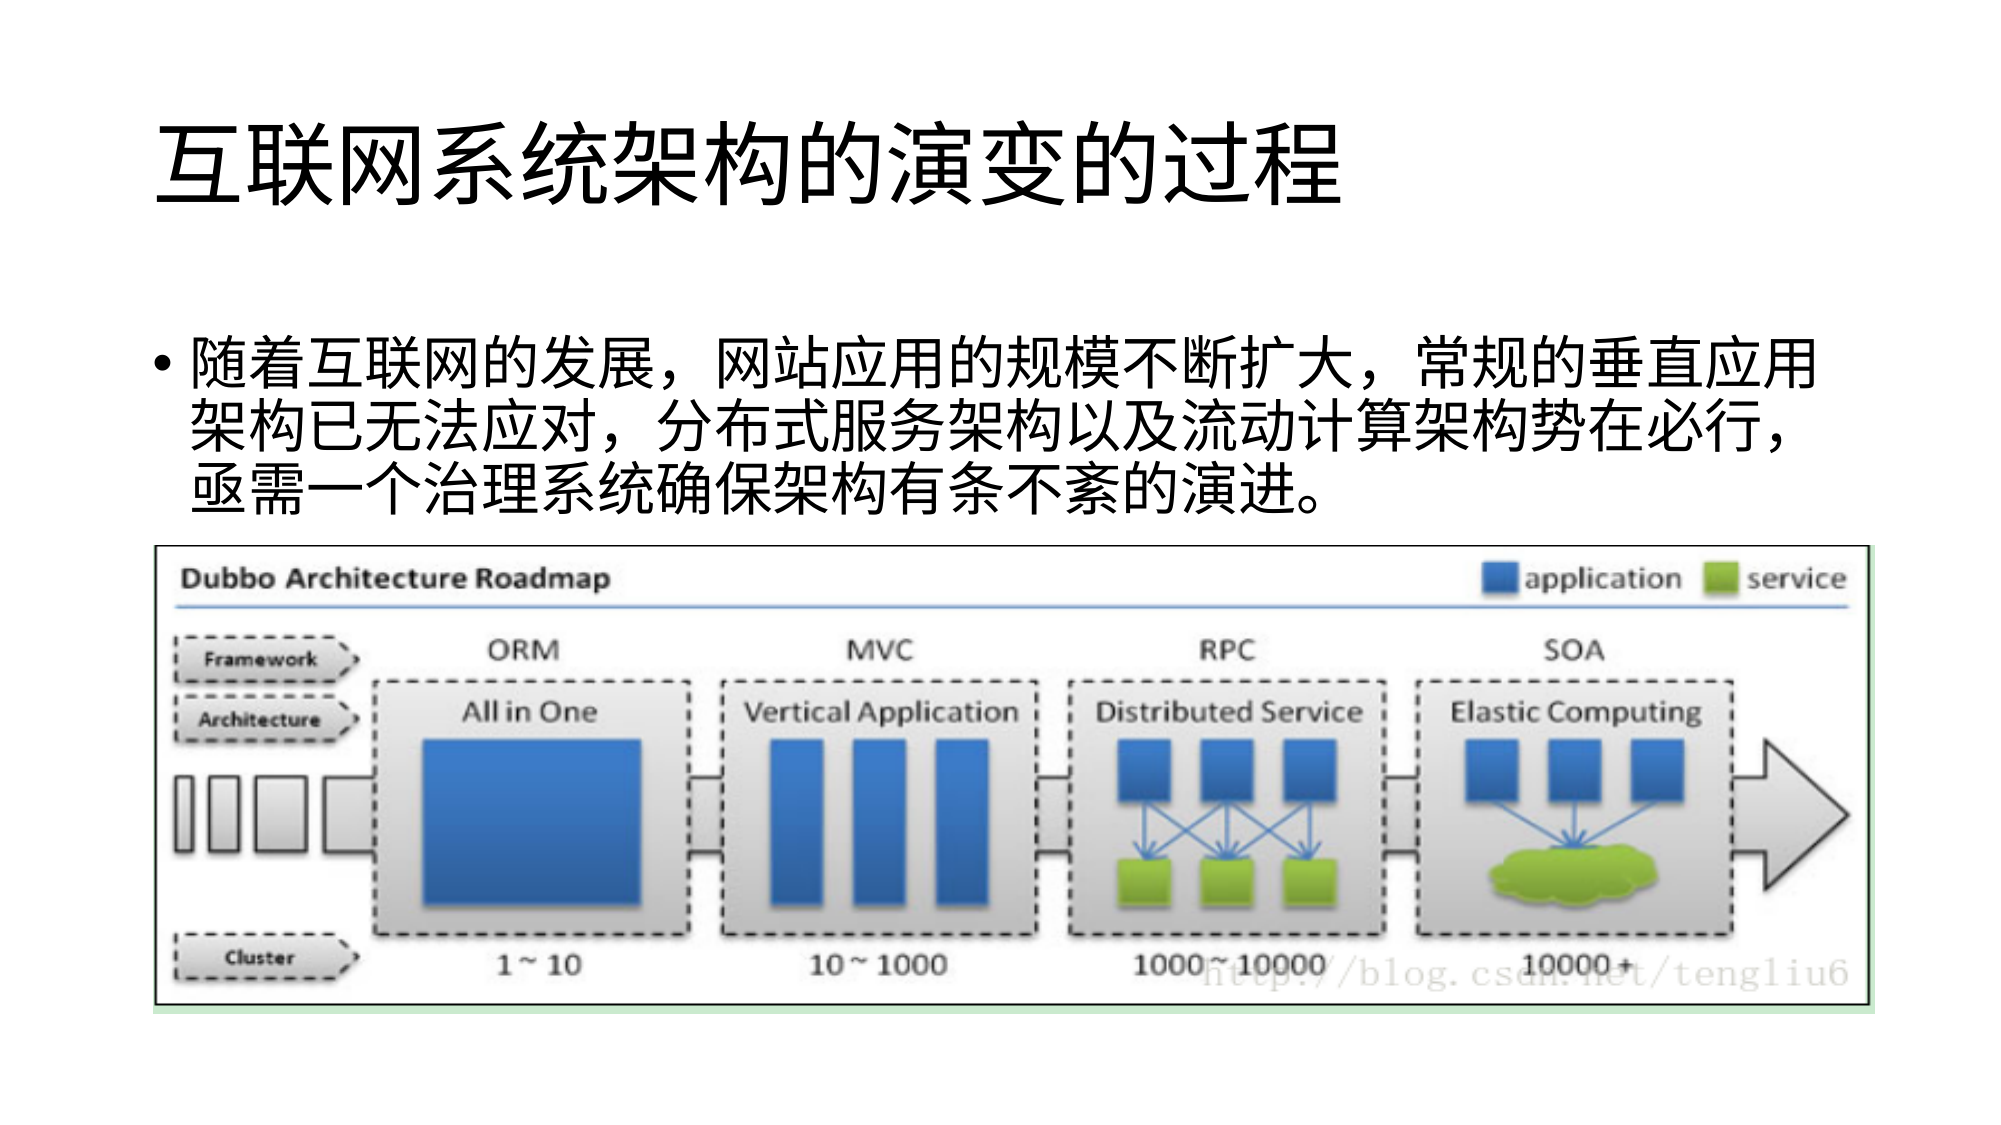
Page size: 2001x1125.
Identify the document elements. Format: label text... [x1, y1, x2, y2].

picture [153, 545, 1875, 1014]
list 随着互联网的发展，网站应用的规模不断扩大，常规的垂直应用架构已无法应对，分布式服务架构以及流动计算架构势在必行，亟需一个治理系统确保架构有条不紊的演进。 [137, 327, 1863, 1014]
title 互联网系统架构的演变的过程 [137, 59, 1863, 278]
